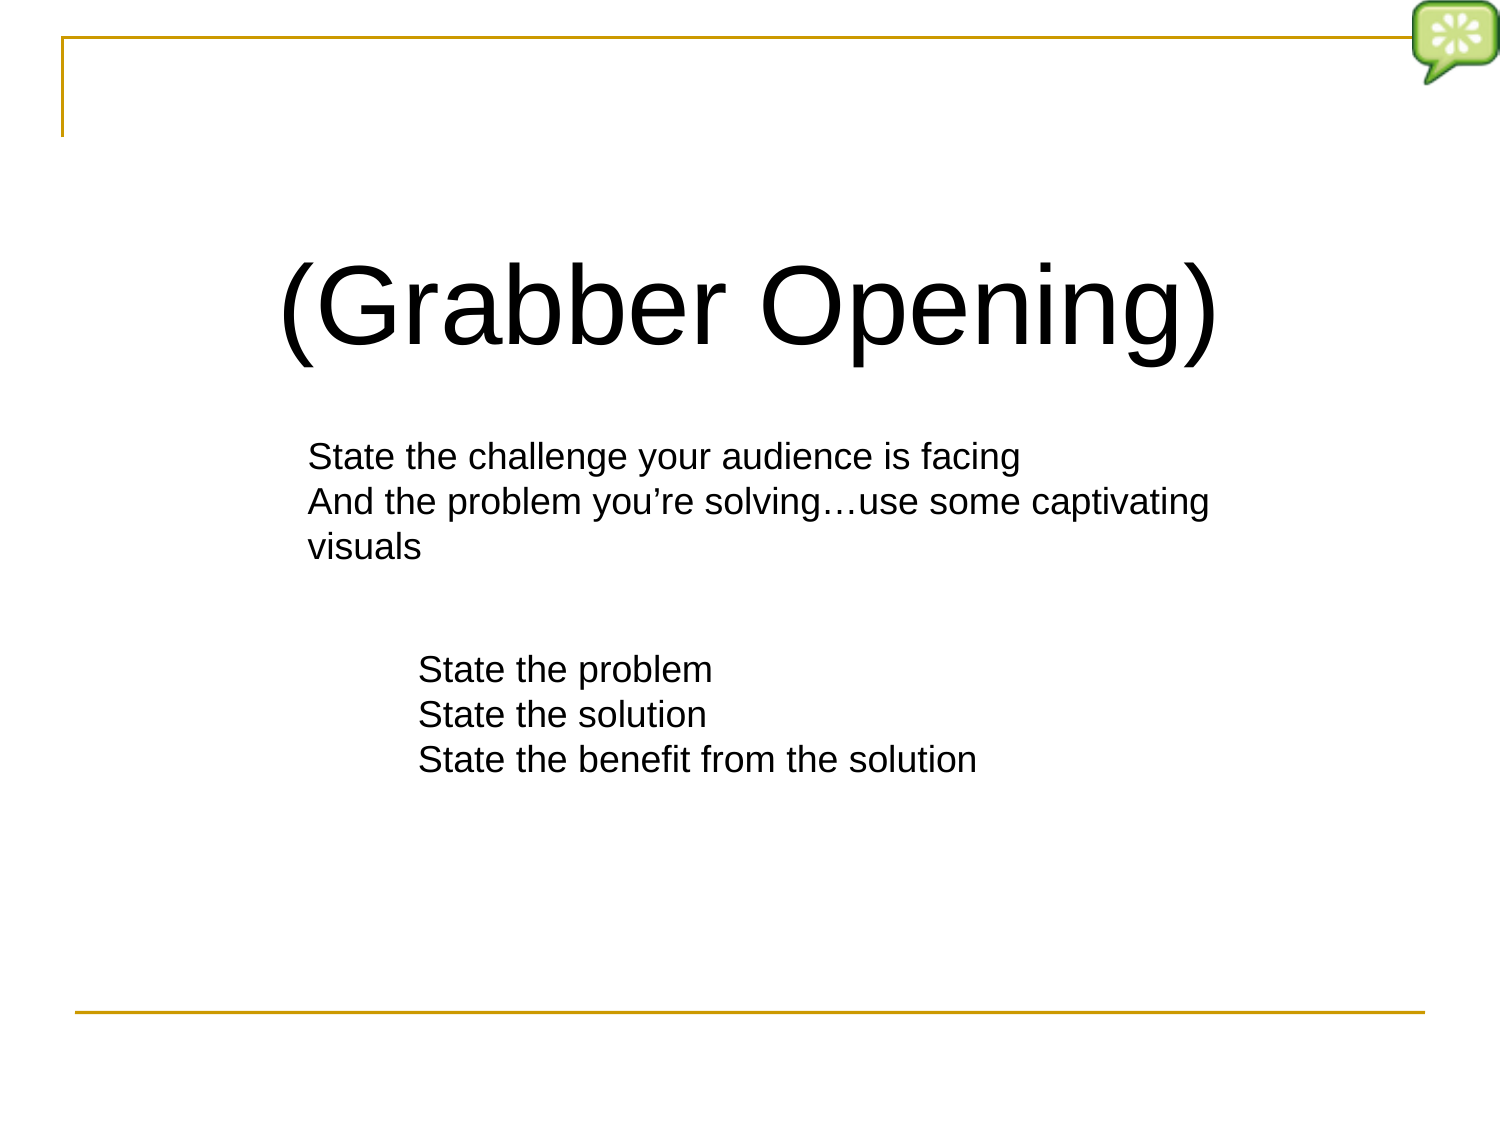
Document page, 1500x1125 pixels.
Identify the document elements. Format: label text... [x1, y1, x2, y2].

text_box State the challenge your audience is facing And the problem you’re solving…use some captivating visuals [292, 424, 1226, 575]
text_box State the problem State the solution State the benefit from the solution [403, 637, 993, 788]
text_box (Grabber Opening) [263, 224, 1237, 375]
picture [1412, 0, 1500, 88]
